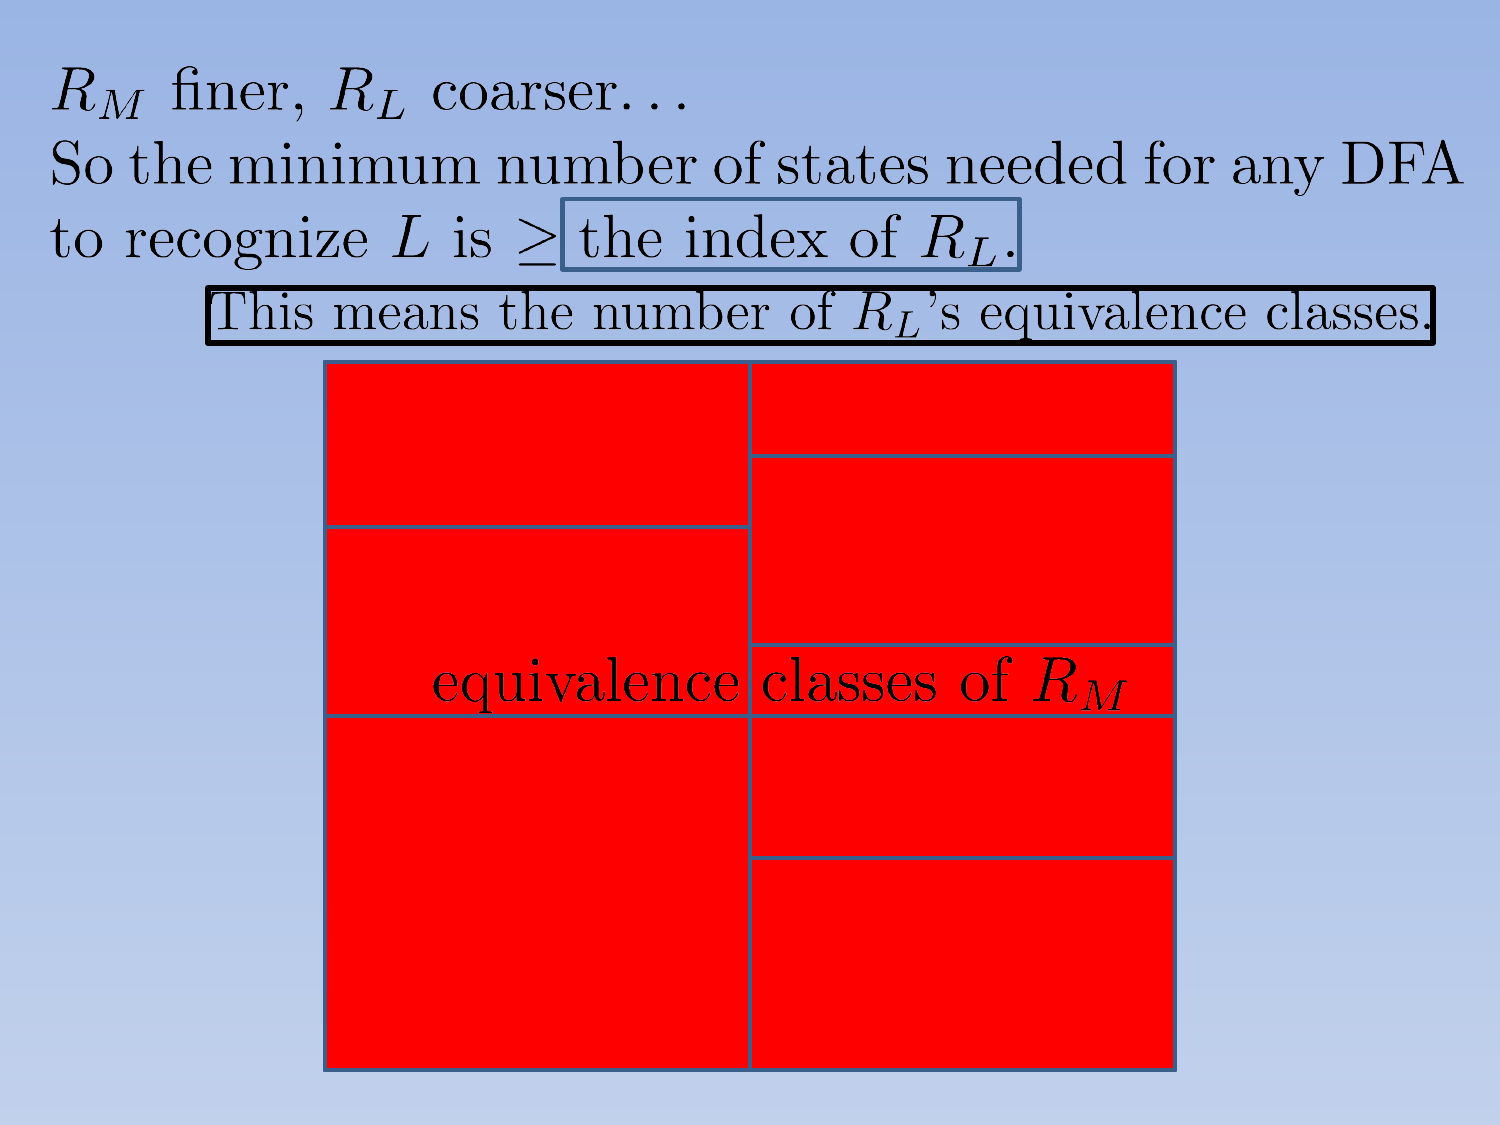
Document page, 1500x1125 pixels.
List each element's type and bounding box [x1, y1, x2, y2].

text_box [323, 360, 748, 525]
text_box [748, 360, 1177, 454]
picture [433, 656, 1128, 713]
text_box [748, 714, 1177, 856]
picture [210, 290, 1430, 341]
list [74, 277, 1426, 1006]
text_box [323, 525, 748, 714]
text_box [748, 856, 1177, 1072]
picture [50, 66, 1464, 270]
text_box [748, 454, 1177, 643]
text_box [323, 714, 748, 1072]
text_box [748, 643, 1177, 714]
